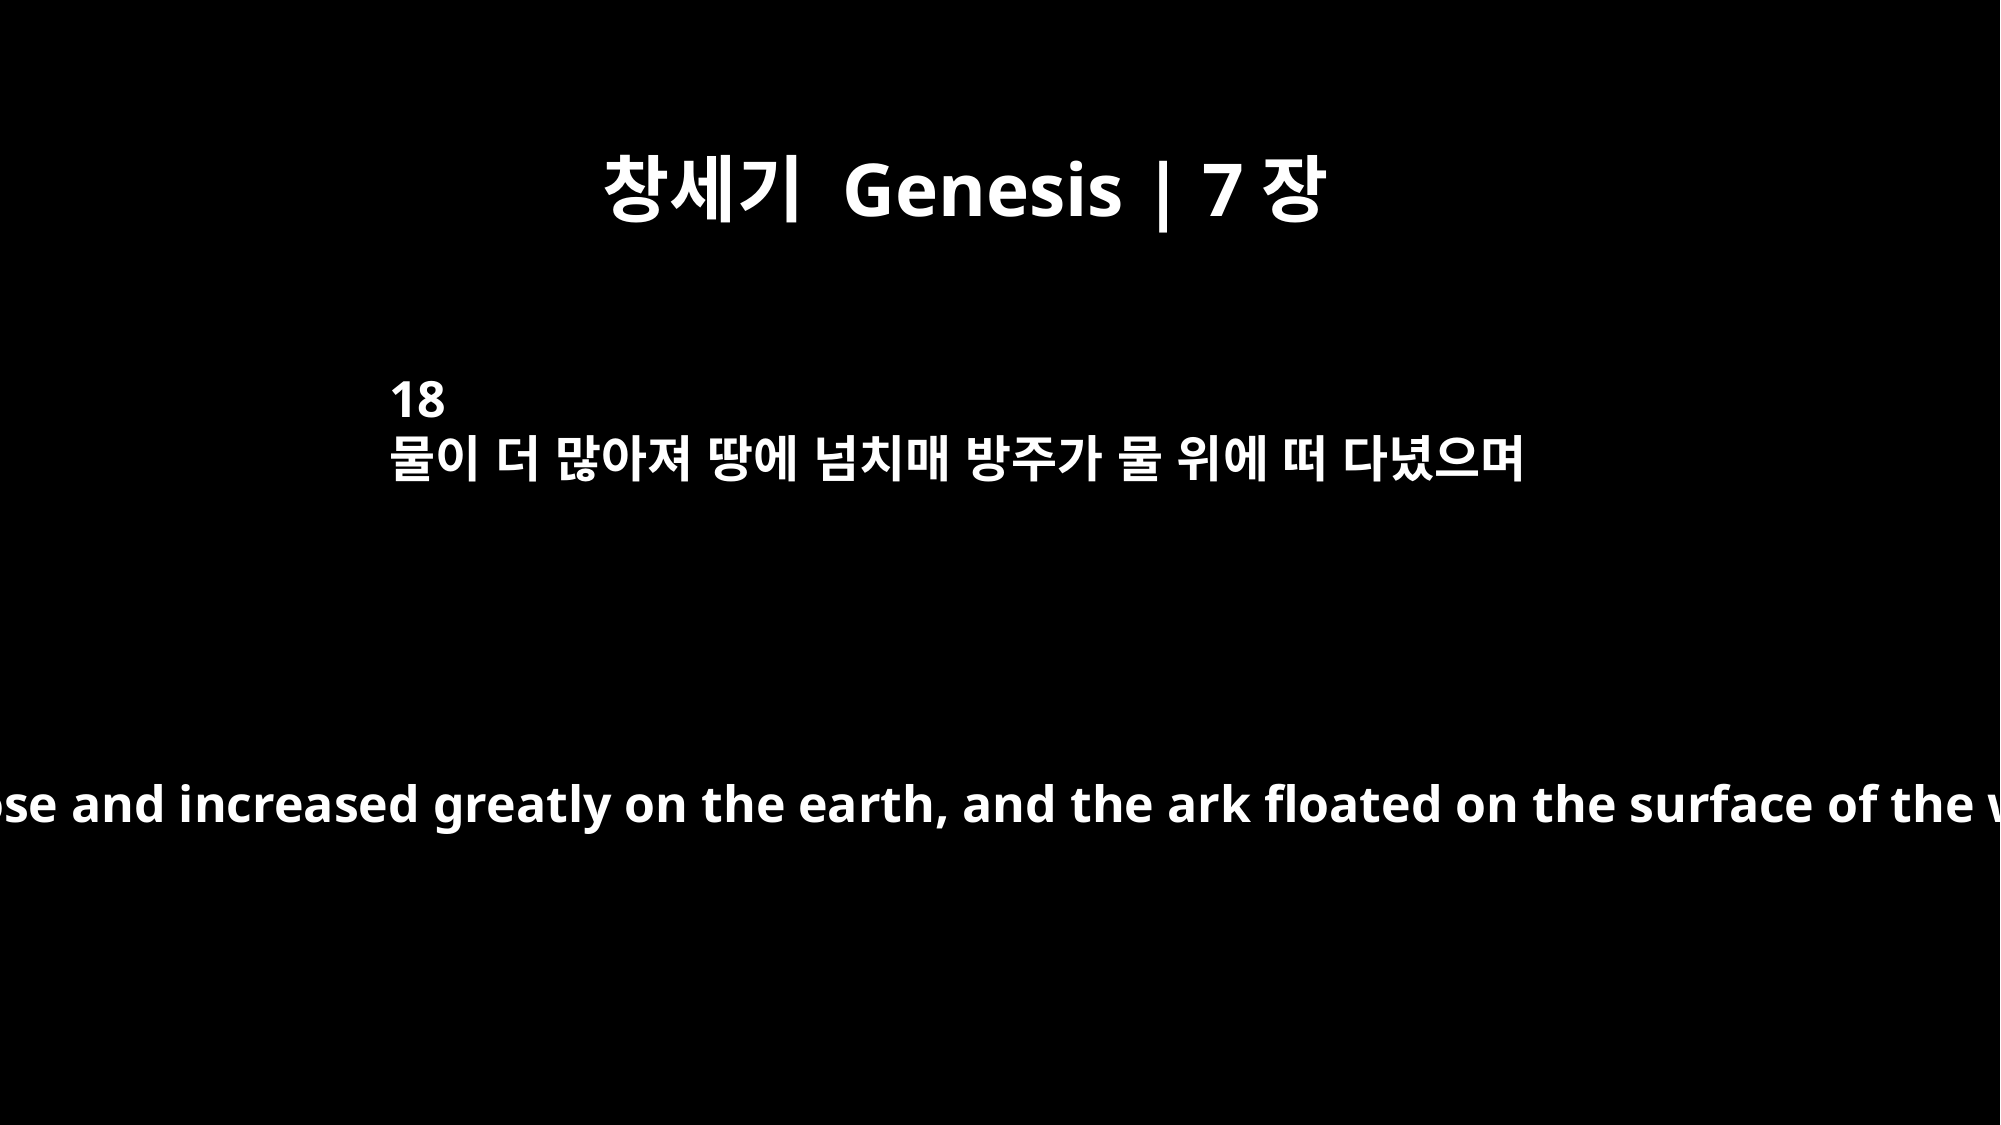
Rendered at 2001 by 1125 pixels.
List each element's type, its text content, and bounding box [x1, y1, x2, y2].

text_box 18 물이 더 많아져 땅에 넘치매 방주가 물 위에 떠 다녔으며 [374, 359, 1543, 495]
text_box 창세기 Genesis | 7장 [587, 136, 1345, 239]
text_box The waters rose and increased greatly on the earth, and the ark floated on the surface of the water. [0, 764, 2000, 840]
